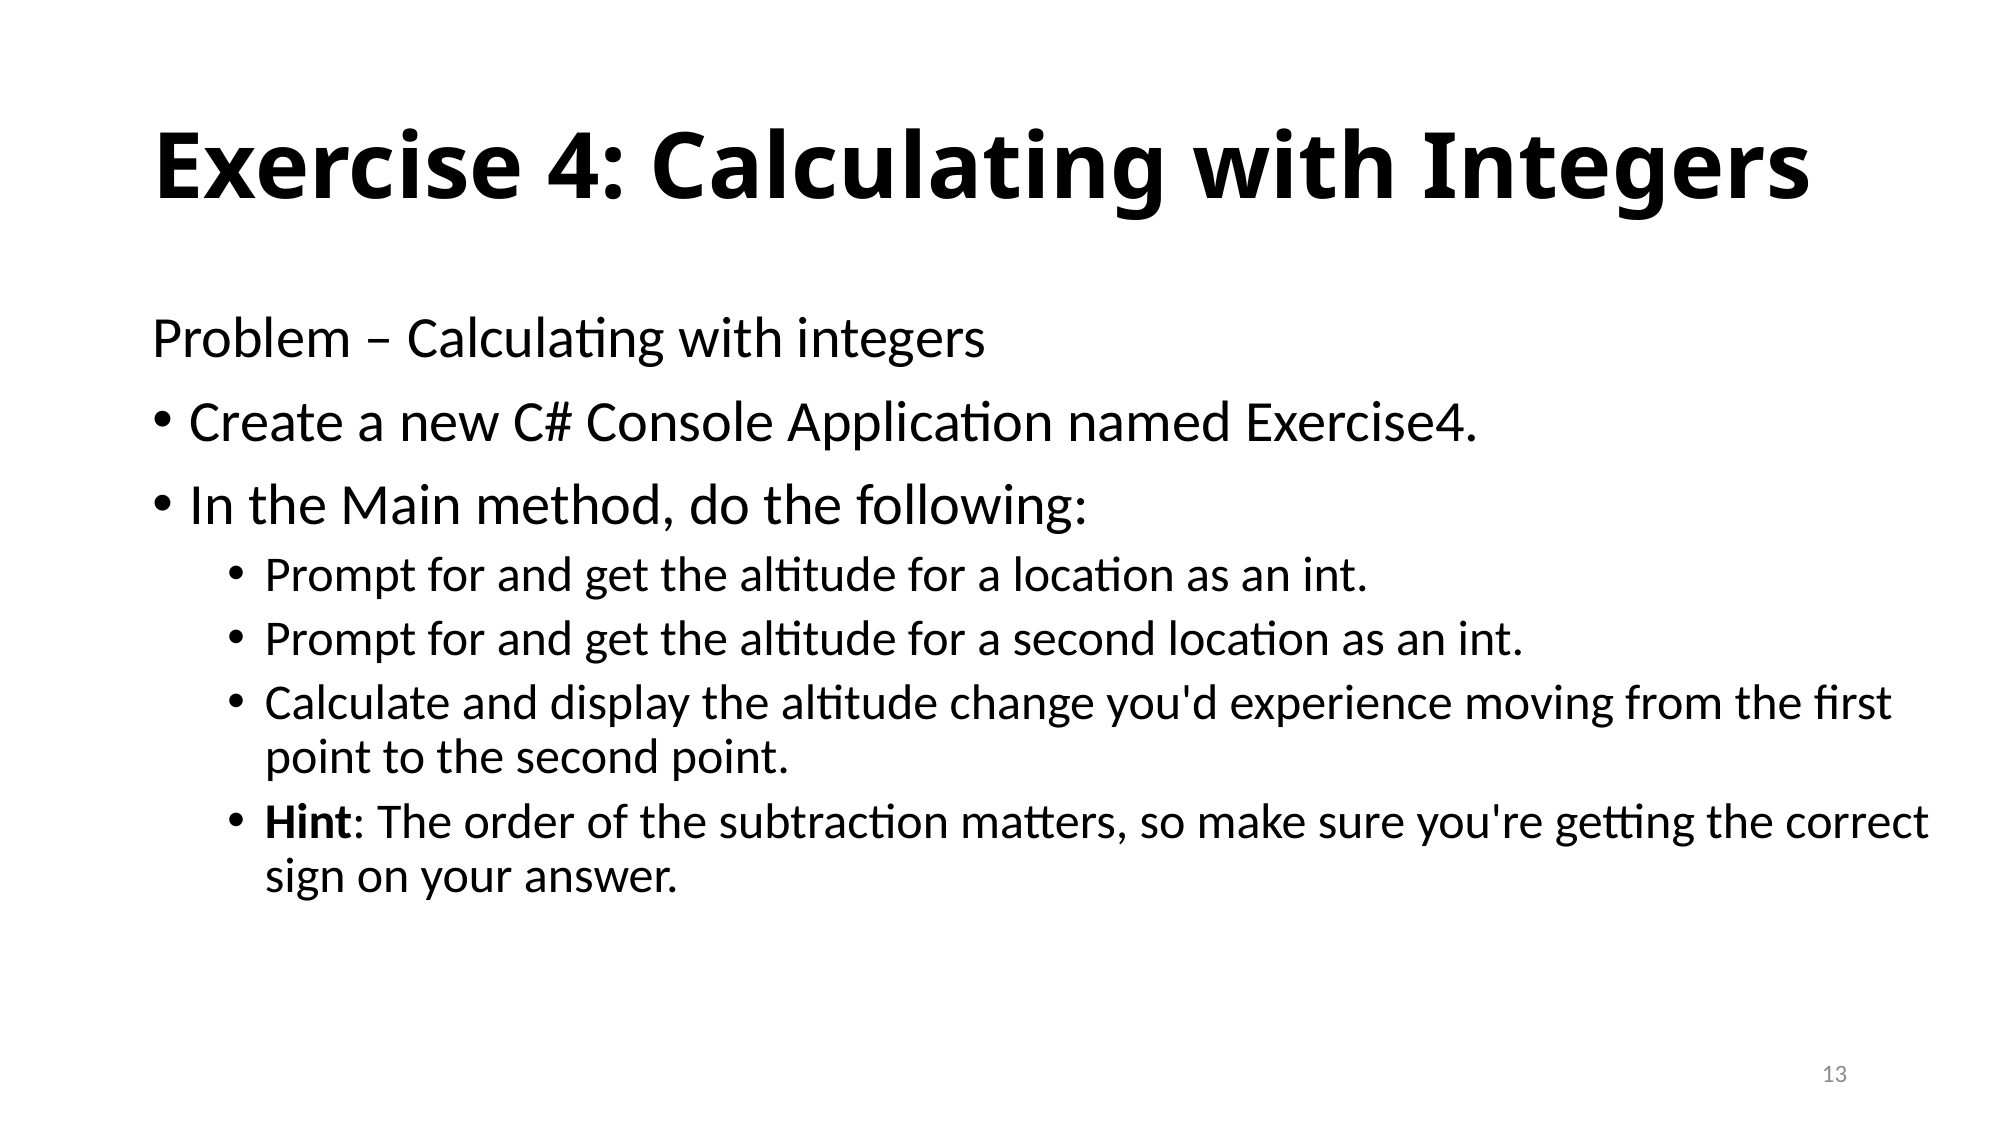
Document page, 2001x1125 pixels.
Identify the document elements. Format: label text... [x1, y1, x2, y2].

slide_number 13 [1412, 1042, 1863, 1103]
list Problem – Calculating with integers Create a new C# Console Application named Exercise4. In the Main method, do the following: Prompt for and get the altitude for a location as an int. Prompt for and get the altitude for a second location as an int. Calculate and display the altitude change you'd experience moving from the first point to the second point. Hint: The order of the subtraction matters, so make sure you're getting the correct sign on your answer. [137, 299, 1982, 1103]
title Exercise 4: Calculating with Integers [137, 59, 1863, 278]
